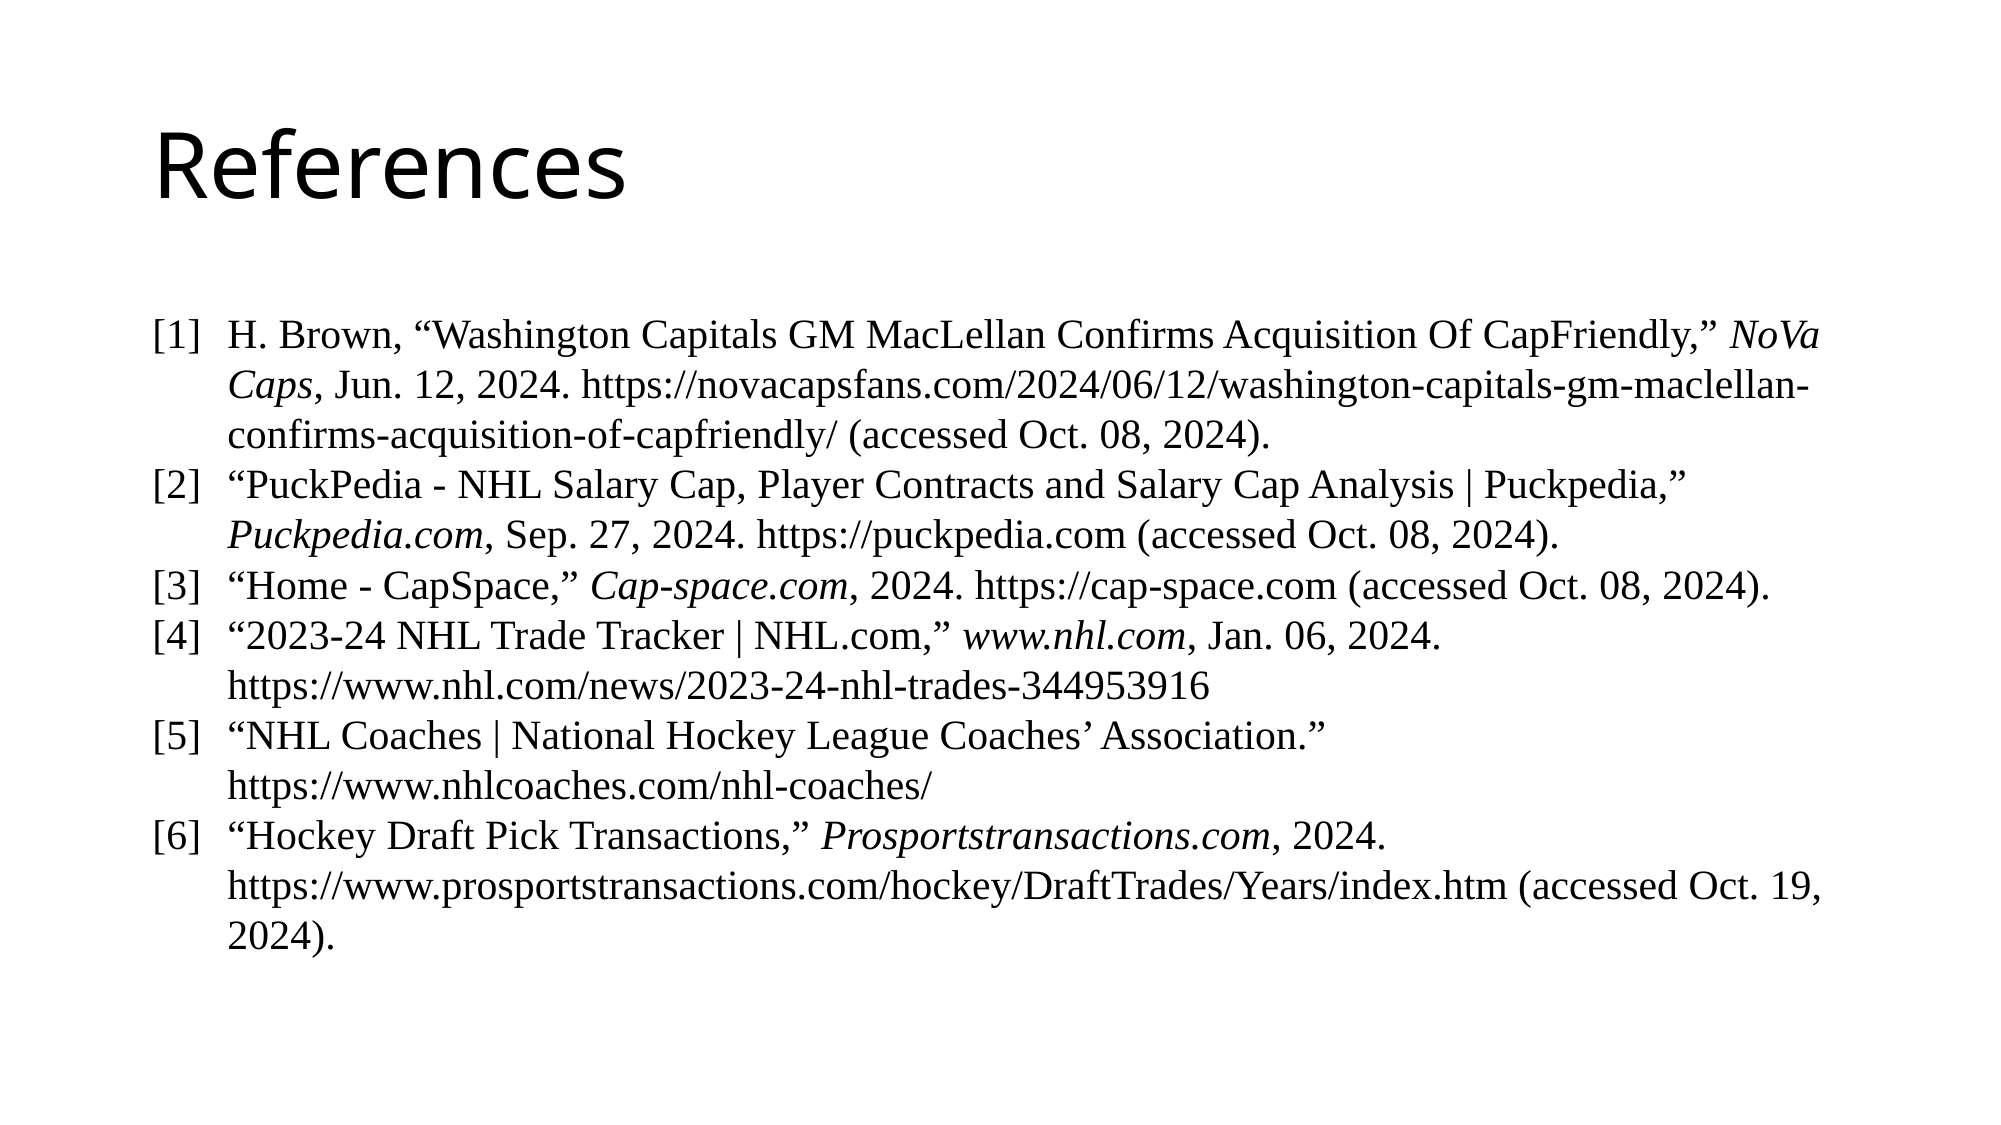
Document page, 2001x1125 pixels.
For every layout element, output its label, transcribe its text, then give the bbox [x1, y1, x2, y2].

title References [137, 59, 1863, 278]
list [1] H. Brown, “Washington Capitals GM MacLellan Confirms Acquisition Of CapFriendly,” NoVa Caps, Jun. 12, 2024. https://novacapsfans.com/2024/06/12/washington-capitals-gm-maclellan-confirms-acquisition-of-capfriendly/ (accessed Oct. 08, 2024). [2] “PuckPedia - NHL Salary Cap, Player Contracts and Salary Cap Analysis | Puckpedia,” Puckpedia.com, Sep. 27, 2024. https://puckpedia.com (accessed Oct. 08, 2024). [3] “Home - CapSpace,” Cap-space.com, 2024. https://cap-space.com (accessed Oct. 08, 2024). [4] “2023-24 NHL Trade Tracker | NHL.com,” www.nhl.com, Jan. 06, 2024. https://www.nhl.com/news/2023-24-nhl-trades-344953916 [5] “NHL Coaches | National Hockey League Coaches’ Association.” https://www.nhlcoaches.com/nhl-coaches/ ‌[6] “Hockey Draft Pick Transactions,” Prosportstransactions.com, 2024. https://www.prosportstransactions.com/hockey/DraftTrades/Years/index.htm (accessed Oct. 19, 2024). [137, 299, 1863, 1014]
